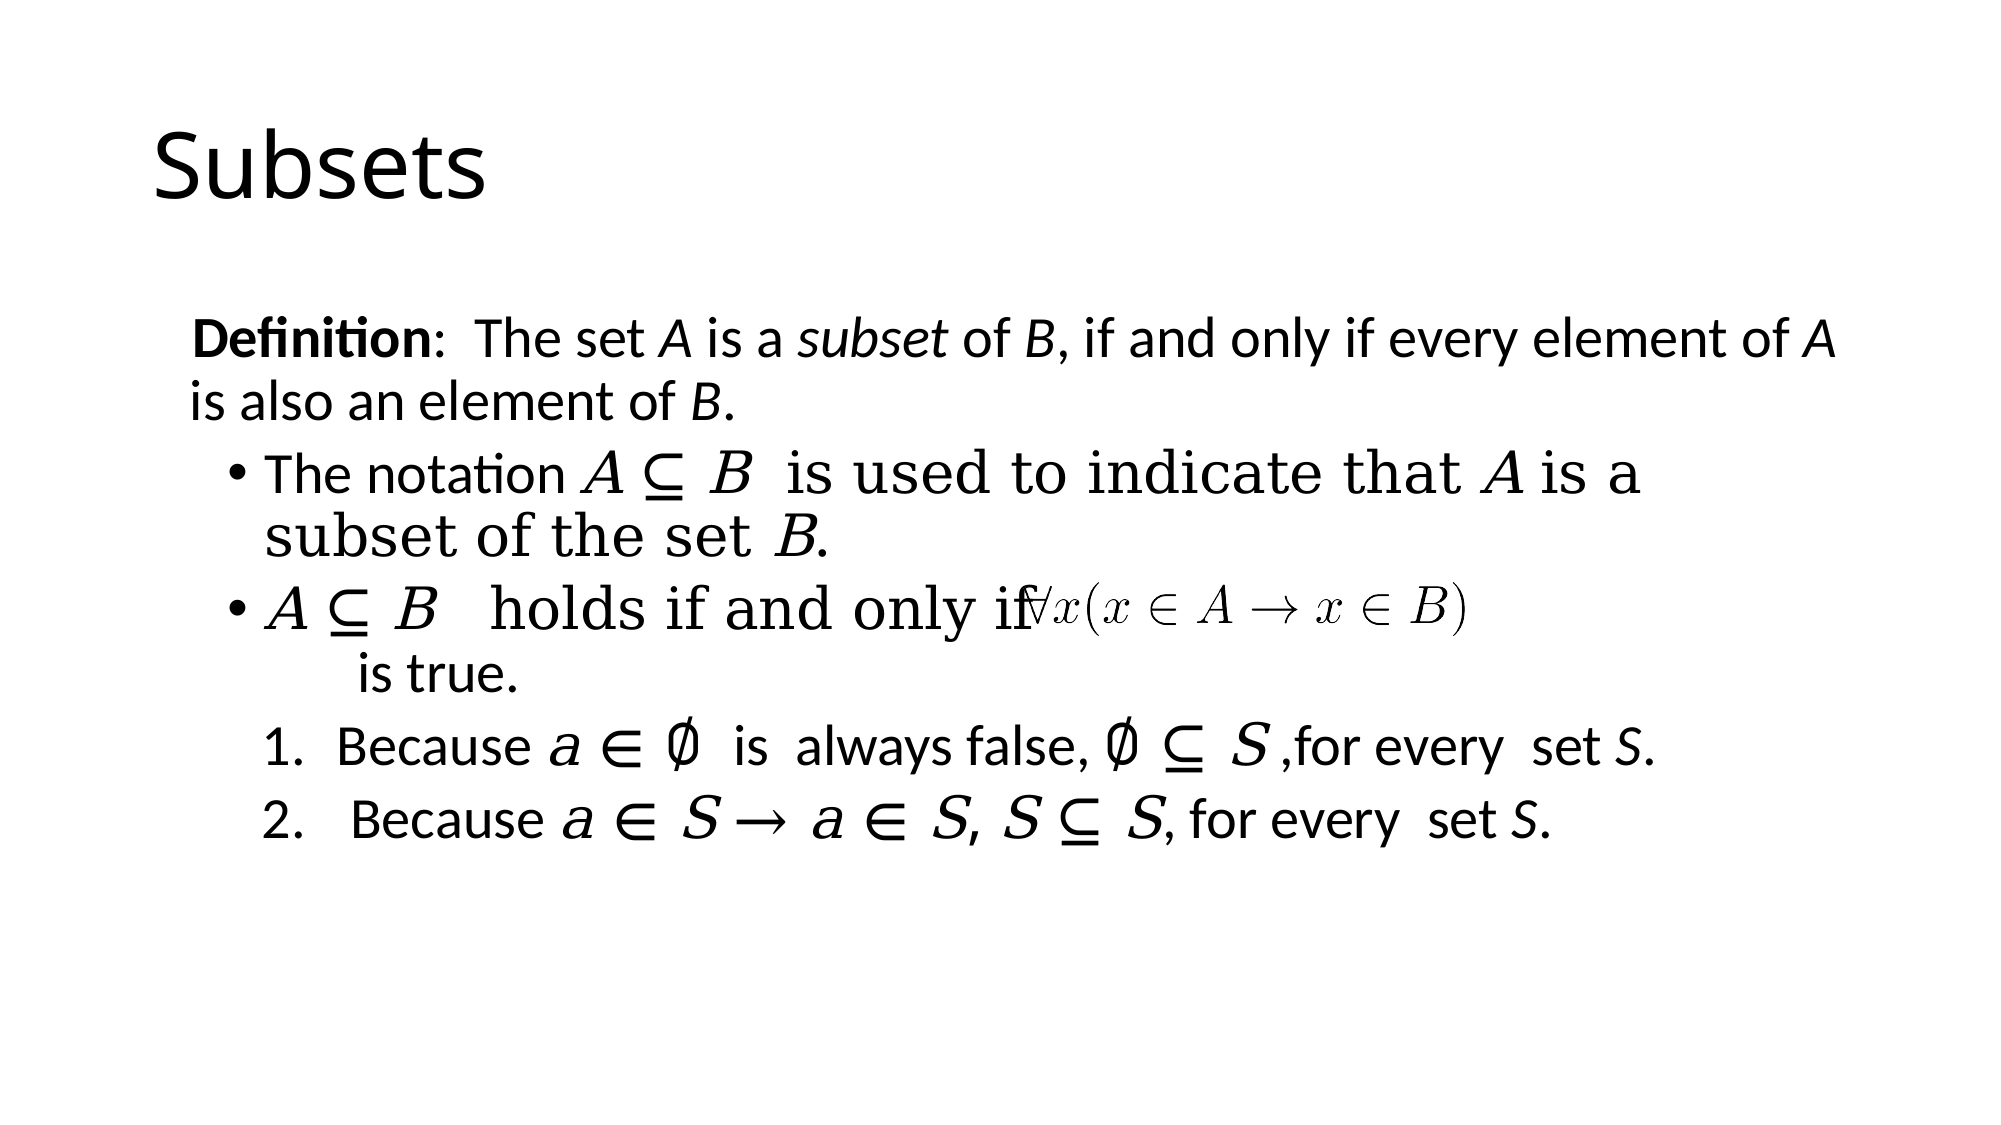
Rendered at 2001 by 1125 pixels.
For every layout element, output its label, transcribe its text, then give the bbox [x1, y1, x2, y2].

list Definition: The set A is a subset of B, if and only if every element of A is also an element of B. The notation A ⊆ B is used to indicate that A is a subset of the set B. A ⊆ B holds if and only if is true. Because a ∈ ∅ is always false, ∅ ⊆ S ,for every set S. Because a ∈ S → a ∈ S, S ⊆ S, for every set S. [137, 299, 1863, 1014]
title Subsets [137, 59, 1863, 278]
picture [1023, 582, 1465, 636]
